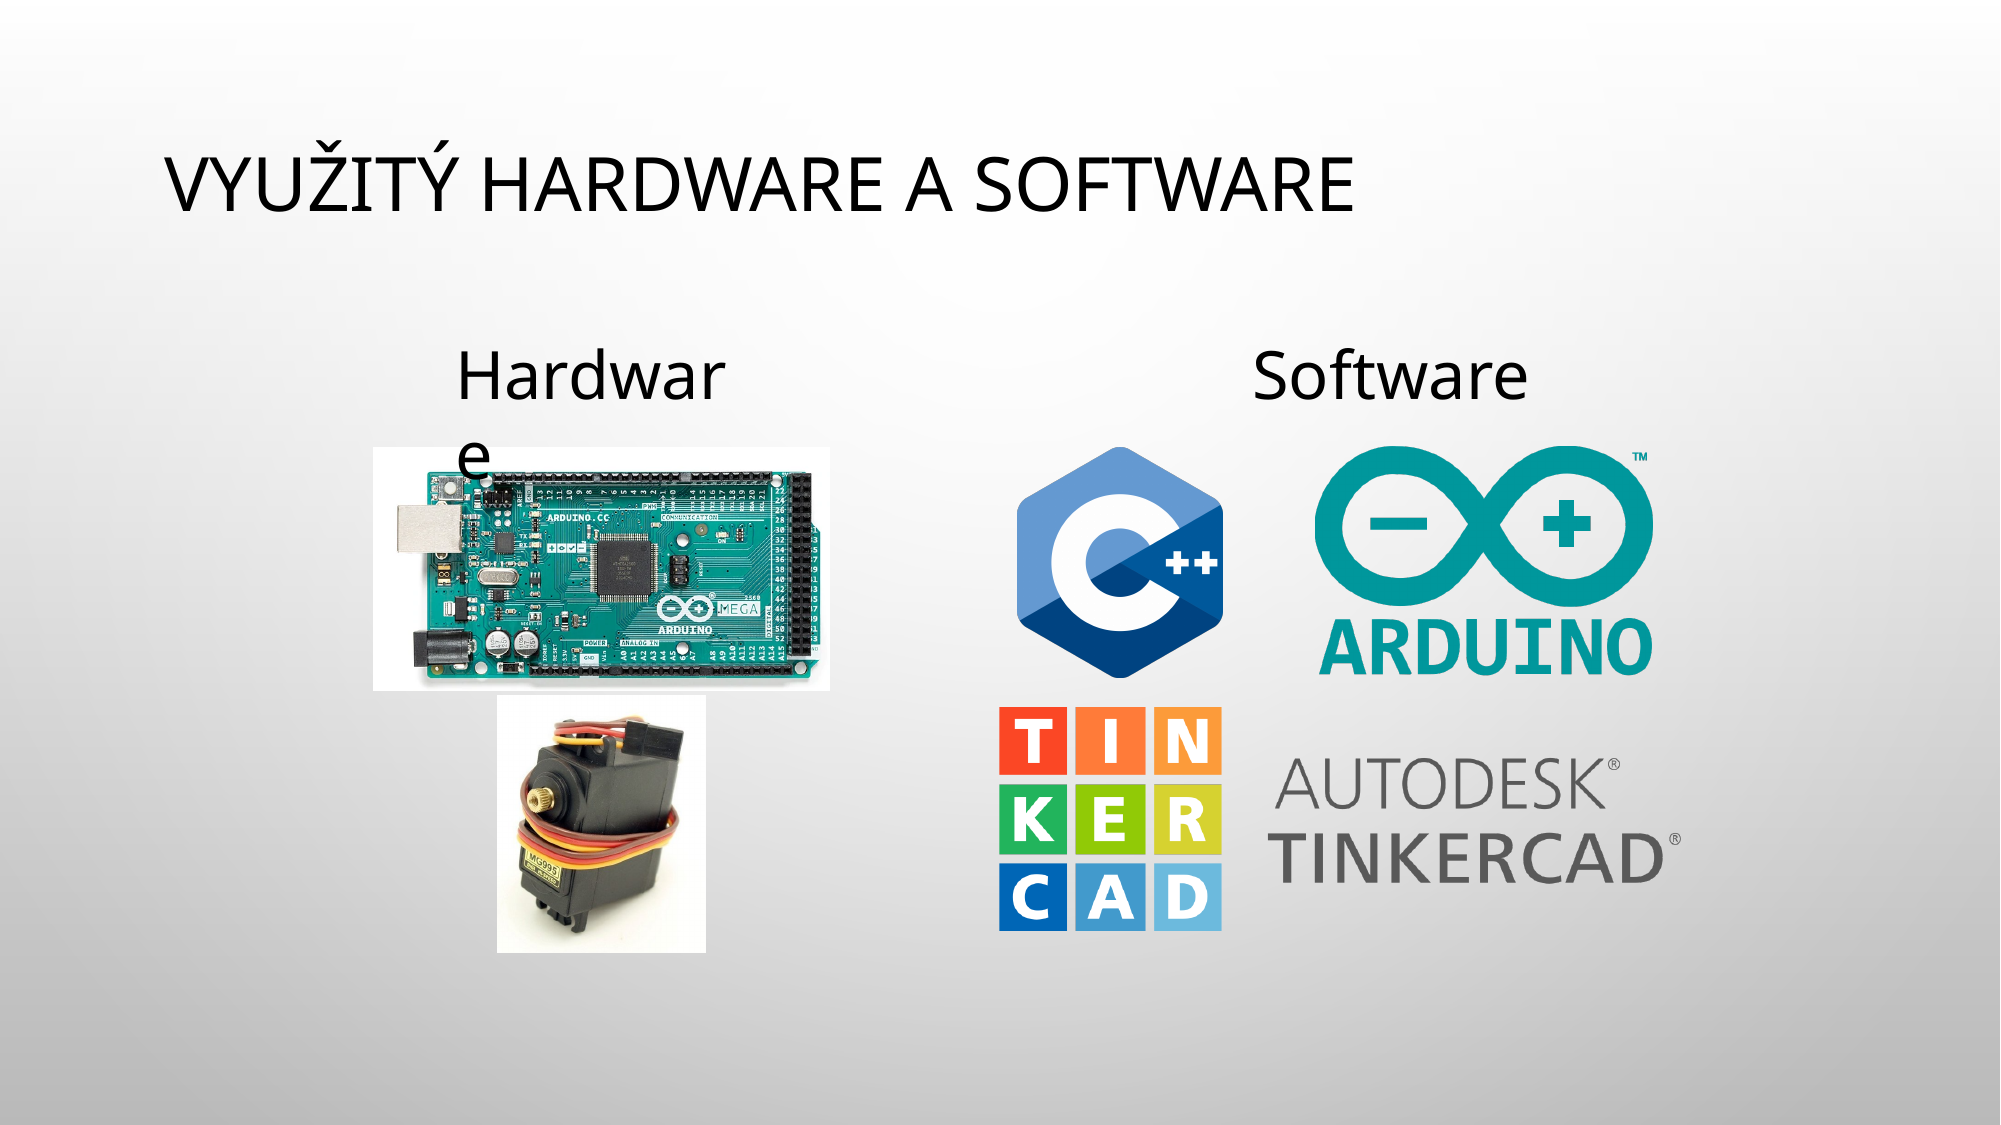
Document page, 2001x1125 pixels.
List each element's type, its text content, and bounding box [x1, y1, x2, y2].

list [1314, 446, 1653, 676]
picture [0, 0, 2000, 1125]
text_box Hardware [440, 325, 763, 445]
title Využitý hardware a software [149, 101, 1851, 364]
text_box Software [1237, 325, 1560, 421]
